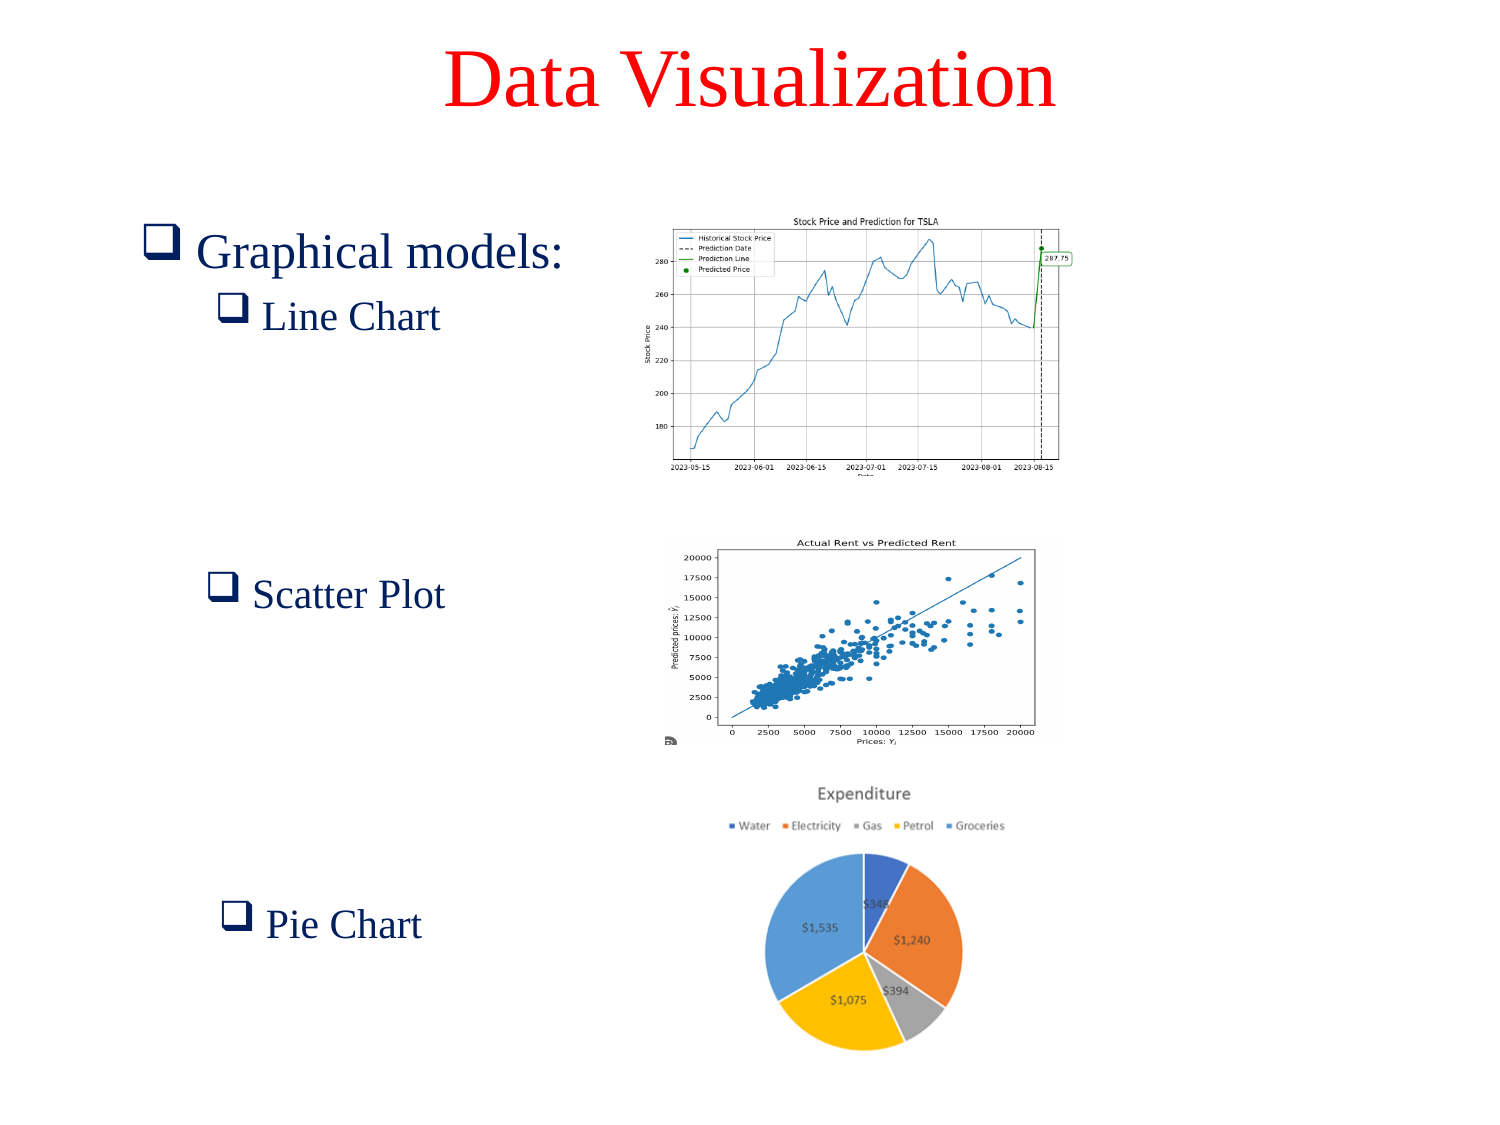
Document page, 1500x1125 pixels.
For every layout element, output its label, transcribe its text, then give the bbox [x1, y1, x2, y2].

picture [665, 534, 1060, 746]
picture [644, 205, 1080, 476]
text_box Graphical models: Line Chart [137, 203, 566, 339]
picture [671, 775, 1058, 1063]
text_box Pie Chart [216, 894, 467, 947]
text_box Scatter Plot [203, 564, 466, 618]
title Data Visualization [370, 20, 1130, 211]
